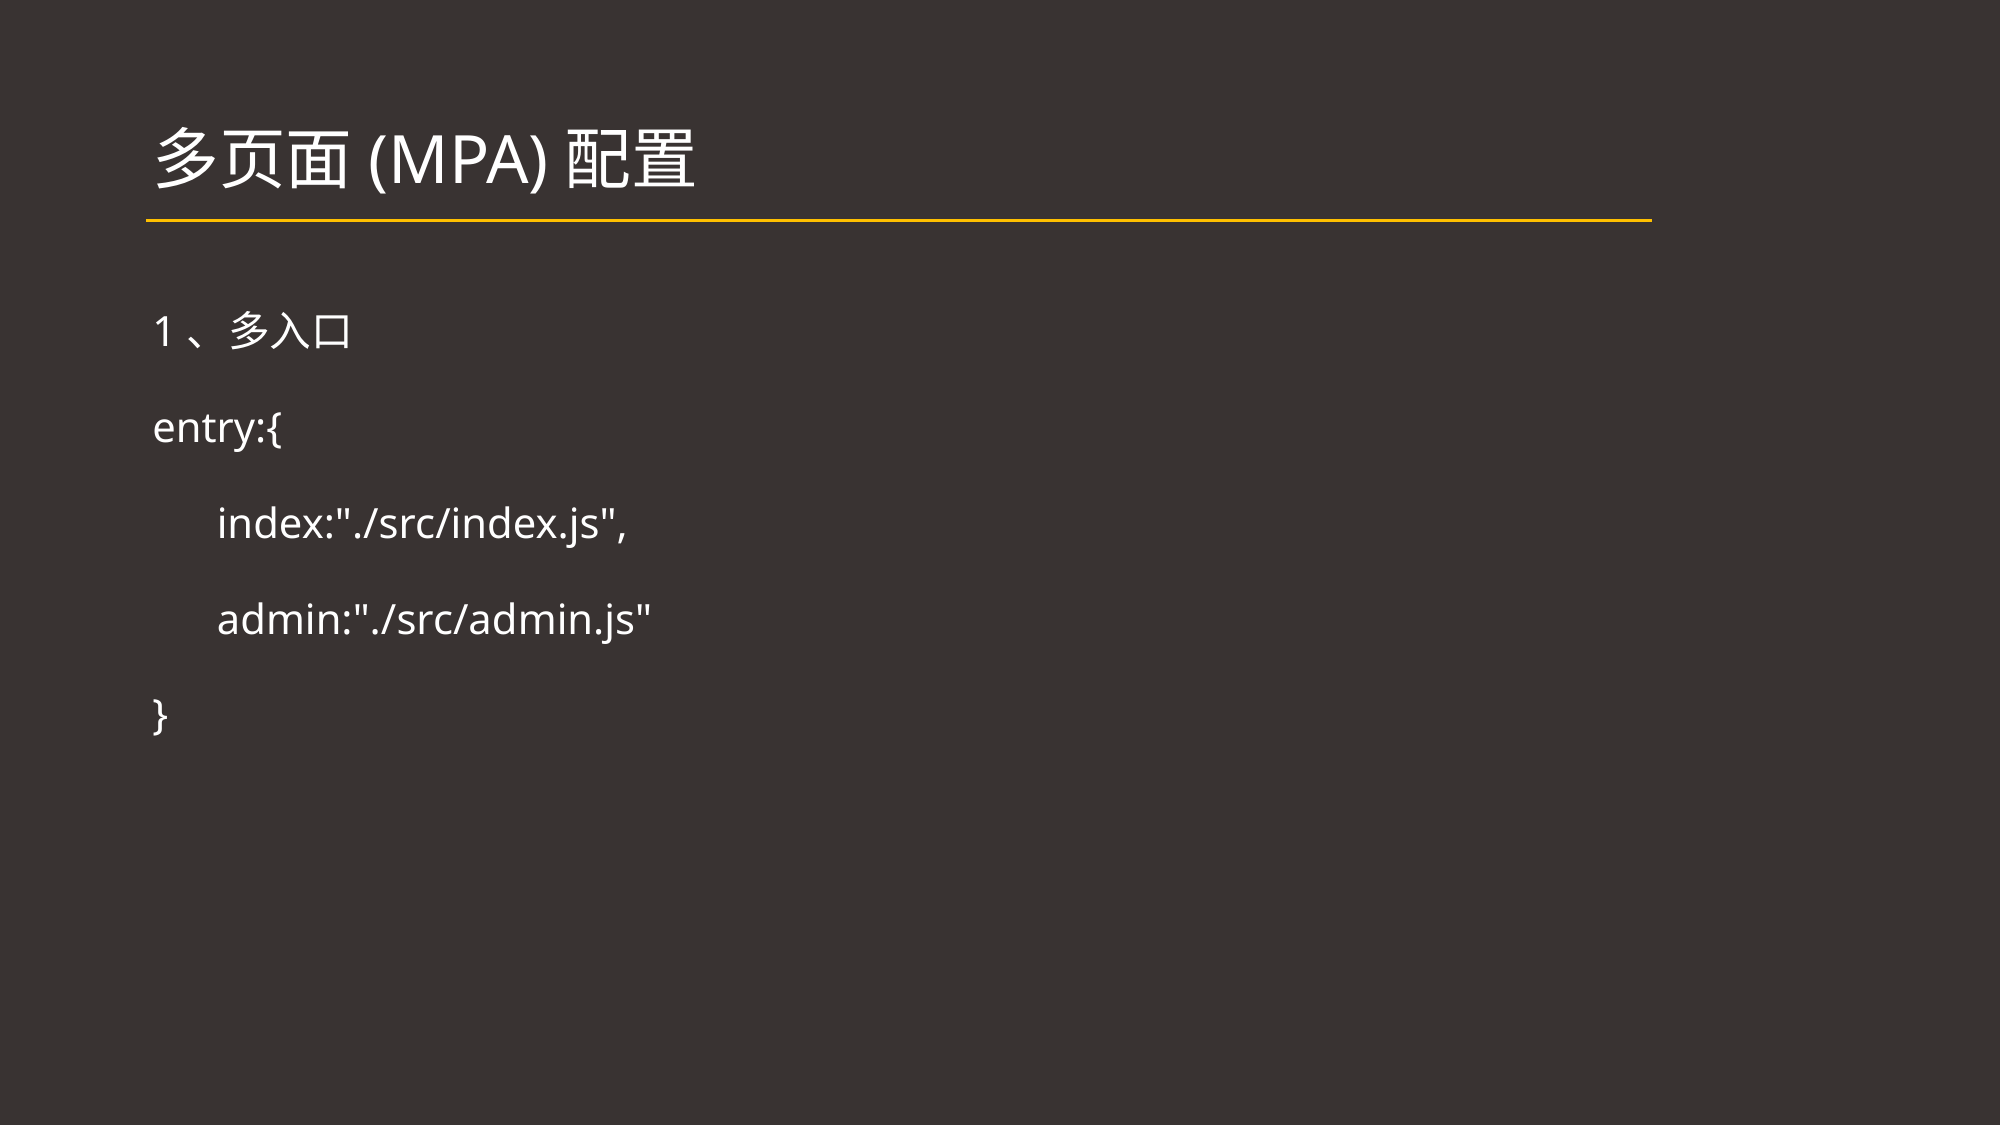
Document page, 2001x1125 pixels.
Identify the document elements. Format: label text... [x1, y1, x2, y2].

title 多页面(MPA)配置 [137, 106, 1863, 217]
list 1、多入口 entry:{ index:"./src/index.js", admin:"./src/admin.js" } [137, 272, 1659, 987]
